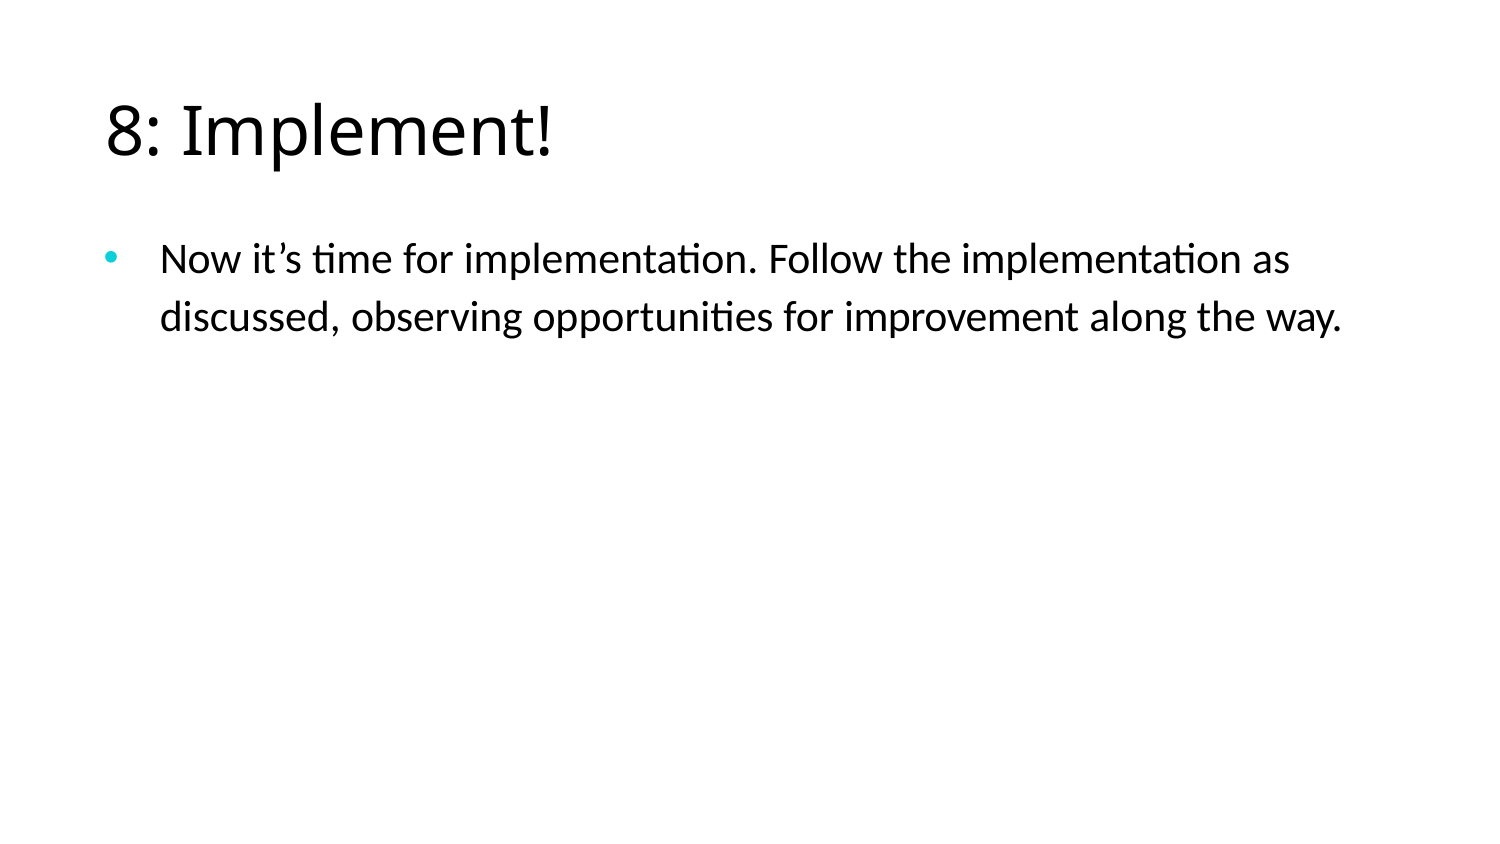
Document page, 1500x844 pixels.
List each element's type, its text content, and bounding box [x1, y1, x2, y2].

list Now it’s time for implementation. Follow the implementation as discussed, observing opportunities for improvement along the way. [103, 224, 1397, 700]
title 8: Implement! [103, 54, 1397, 198]
